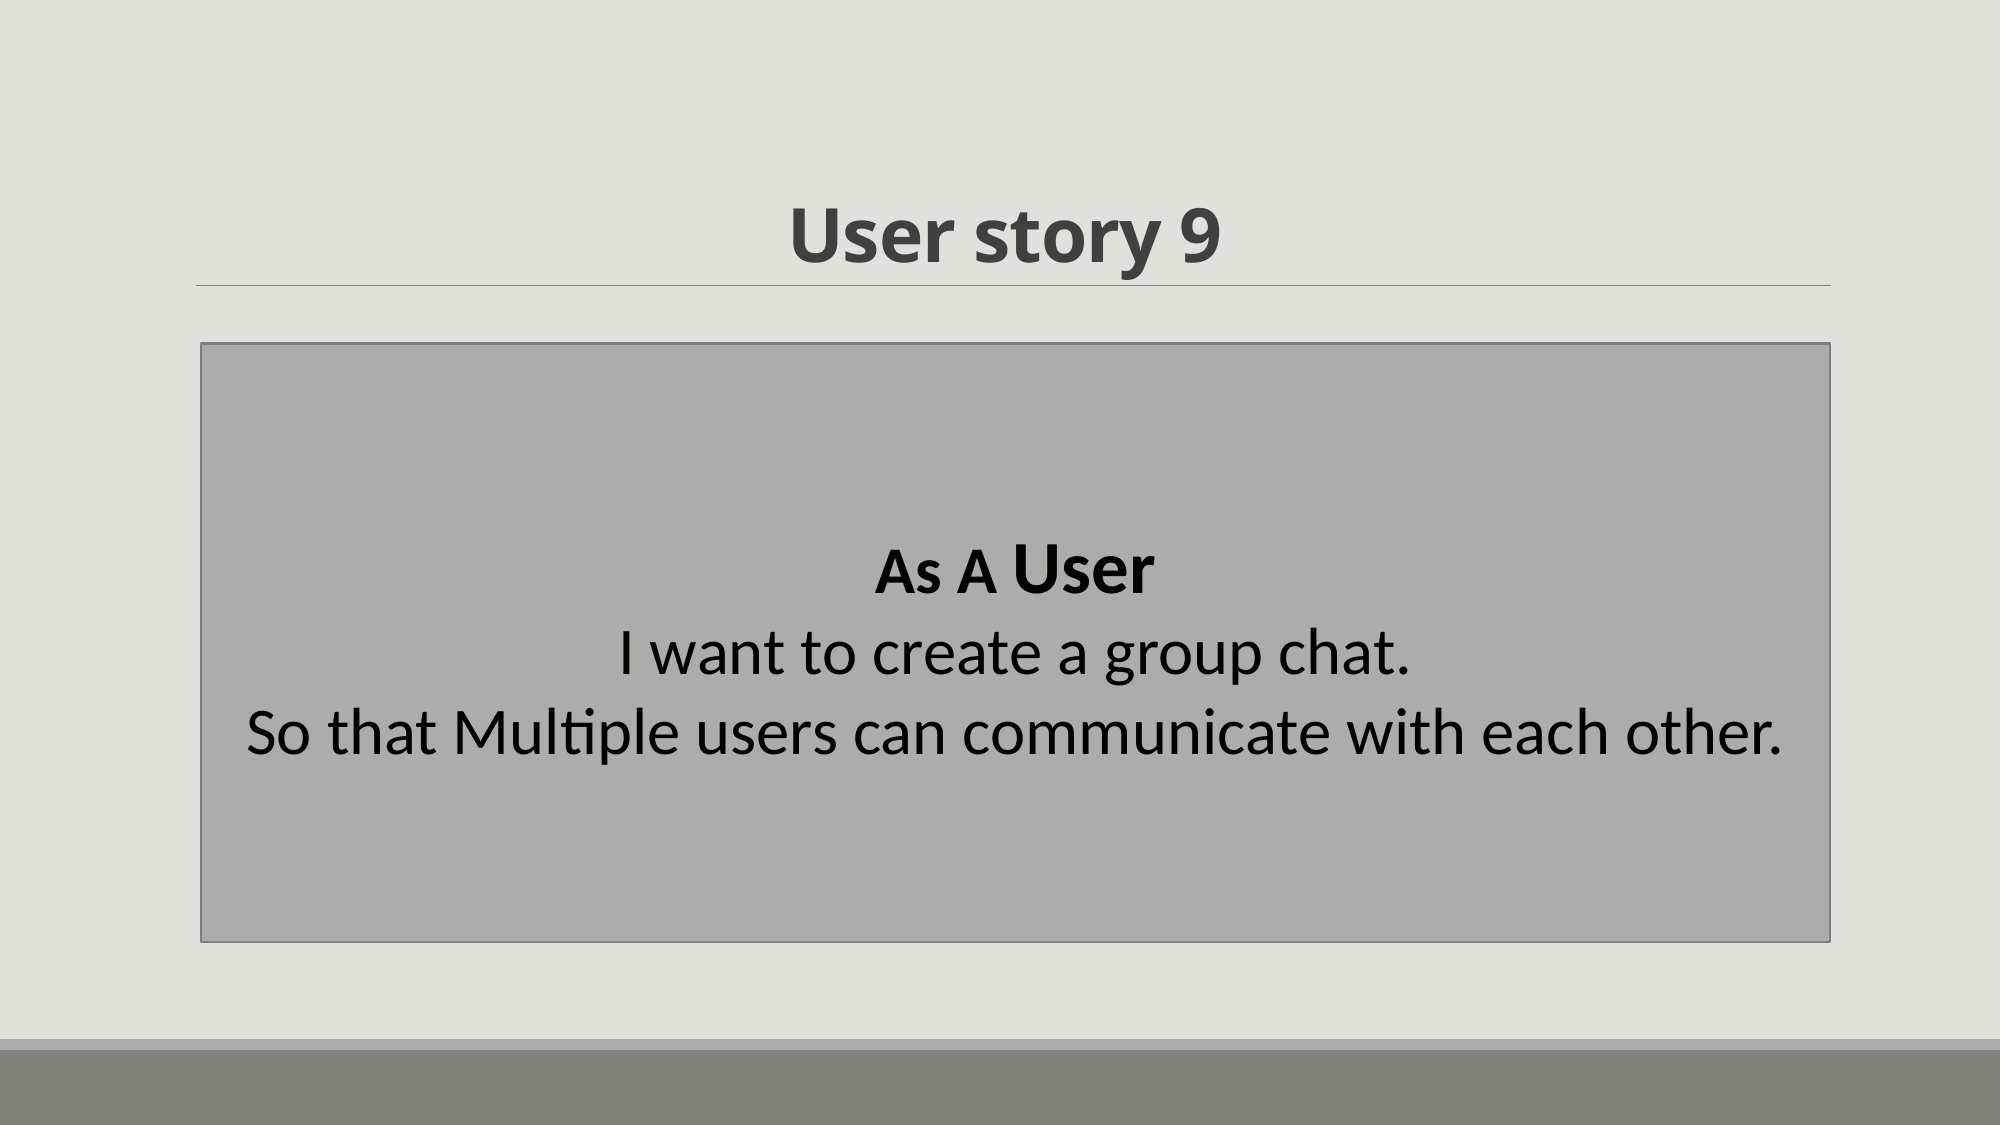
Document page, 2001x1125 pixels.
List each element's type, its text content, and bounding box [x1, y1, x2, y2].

text_box As A User I want to create a group chat. So that Multiple users can communicate with each other. [200, 342, 1831, 943]
title User story 9 [180, 47, 1830, 285]
